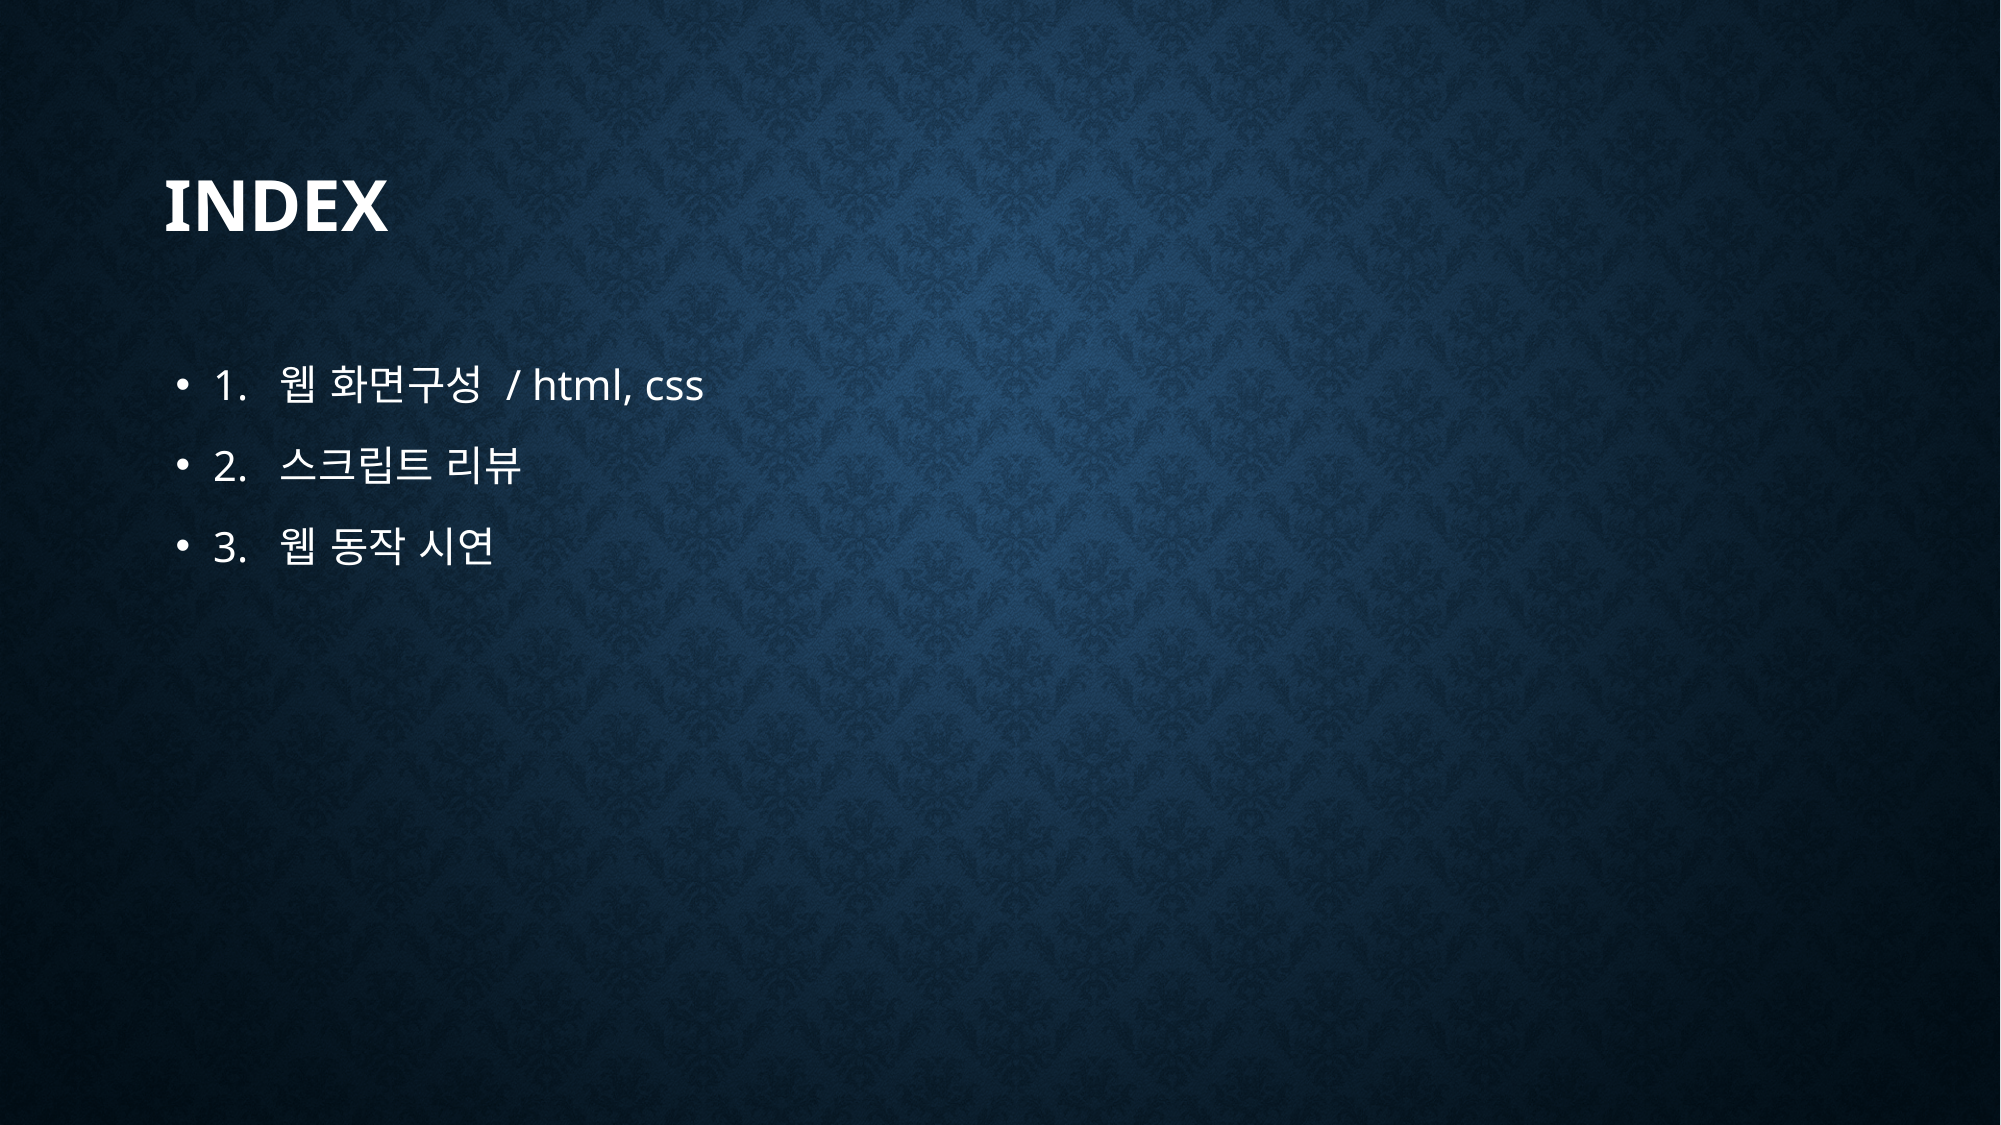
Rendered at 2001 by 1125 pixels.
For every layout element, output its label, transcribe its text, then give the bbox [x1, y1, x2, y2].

list 1. 웹 화면구성 / html, css 2. 스크립트 리뷰 3. 웹 동작 시연 [160, 341, 1832, 983]
title INDEX [149, 99, 1849, 318]
